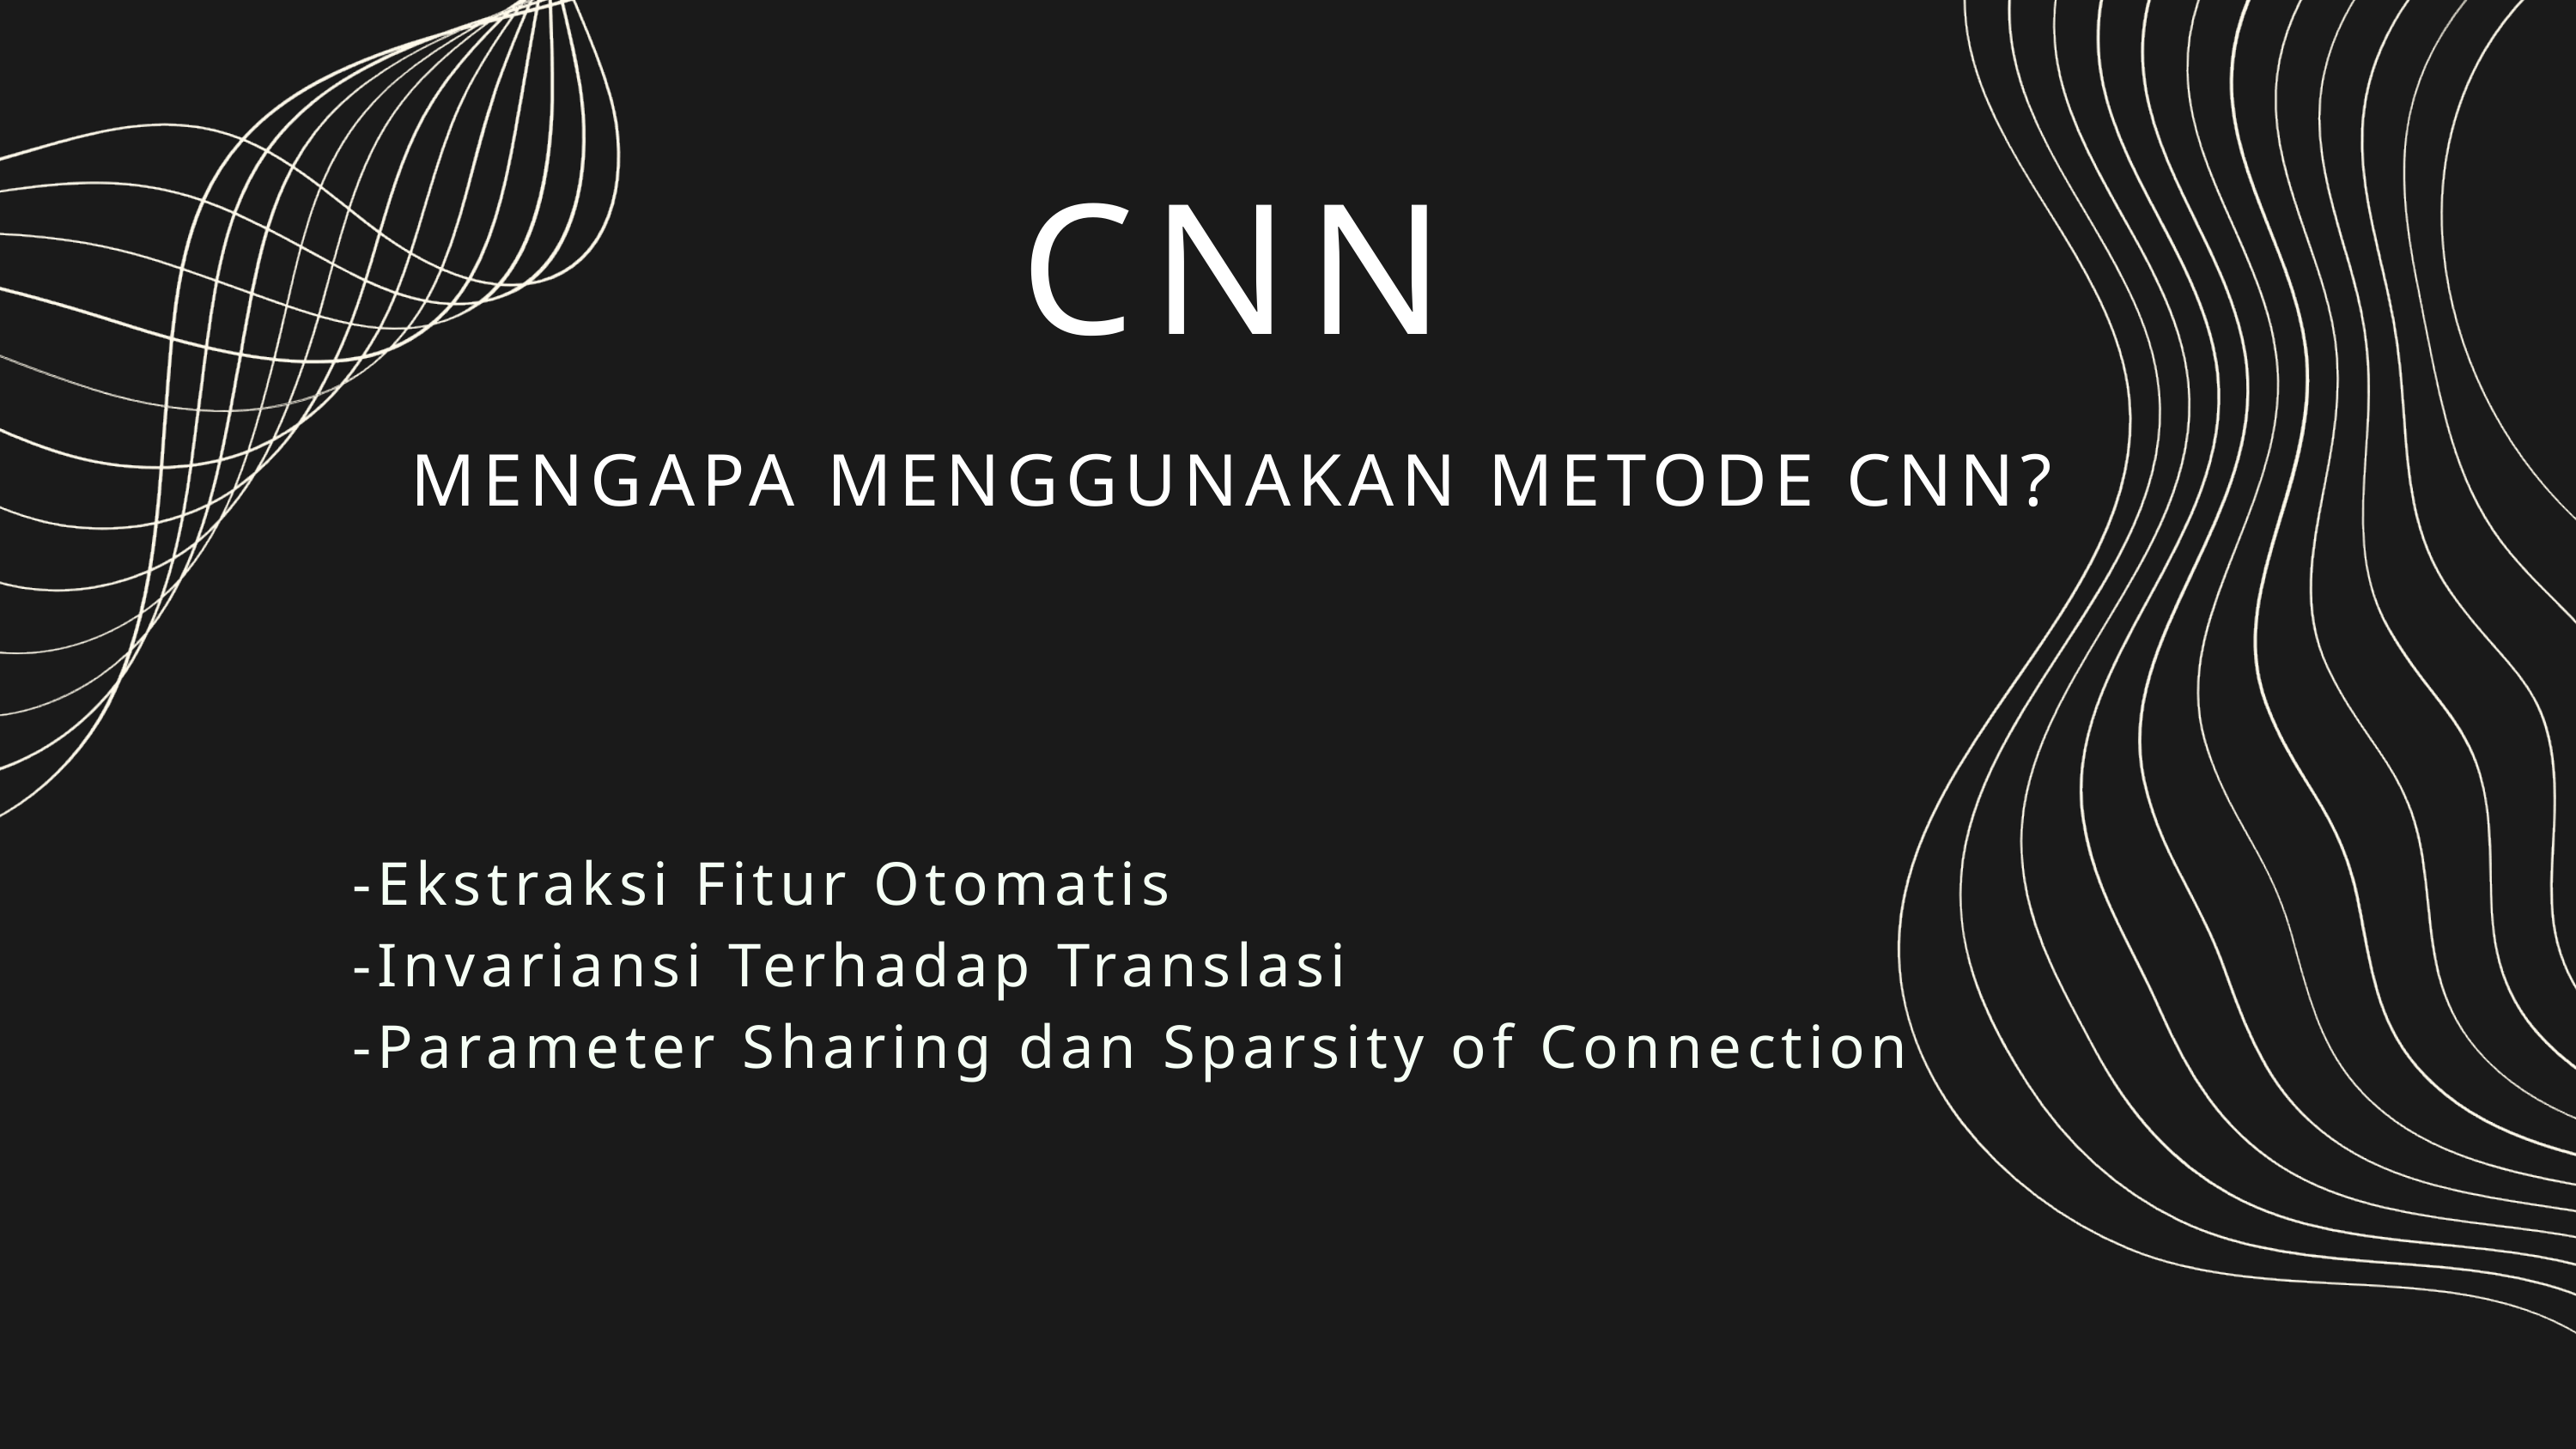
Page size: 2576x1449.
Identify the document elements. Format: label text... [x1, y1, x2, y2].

text_box [0, 521, 1081, 844]
text_box [1893, 0, 2576, 421]
text_box [0, 0, 1081, 421]
text_box -Ekstraksi Fitur Otomatis -Invariansi Terhadap Translasi -Parameter Sharing dan Sparsity of Connection [352, 835, 2112, 1081]
text_box MENGAPA MENGGUNAKAN METODE CNN? [0, 421, 2576, 521]
text_box [1893, 521, 2576, 1449]
text_box CNN [383, 120, 1893, 371]
